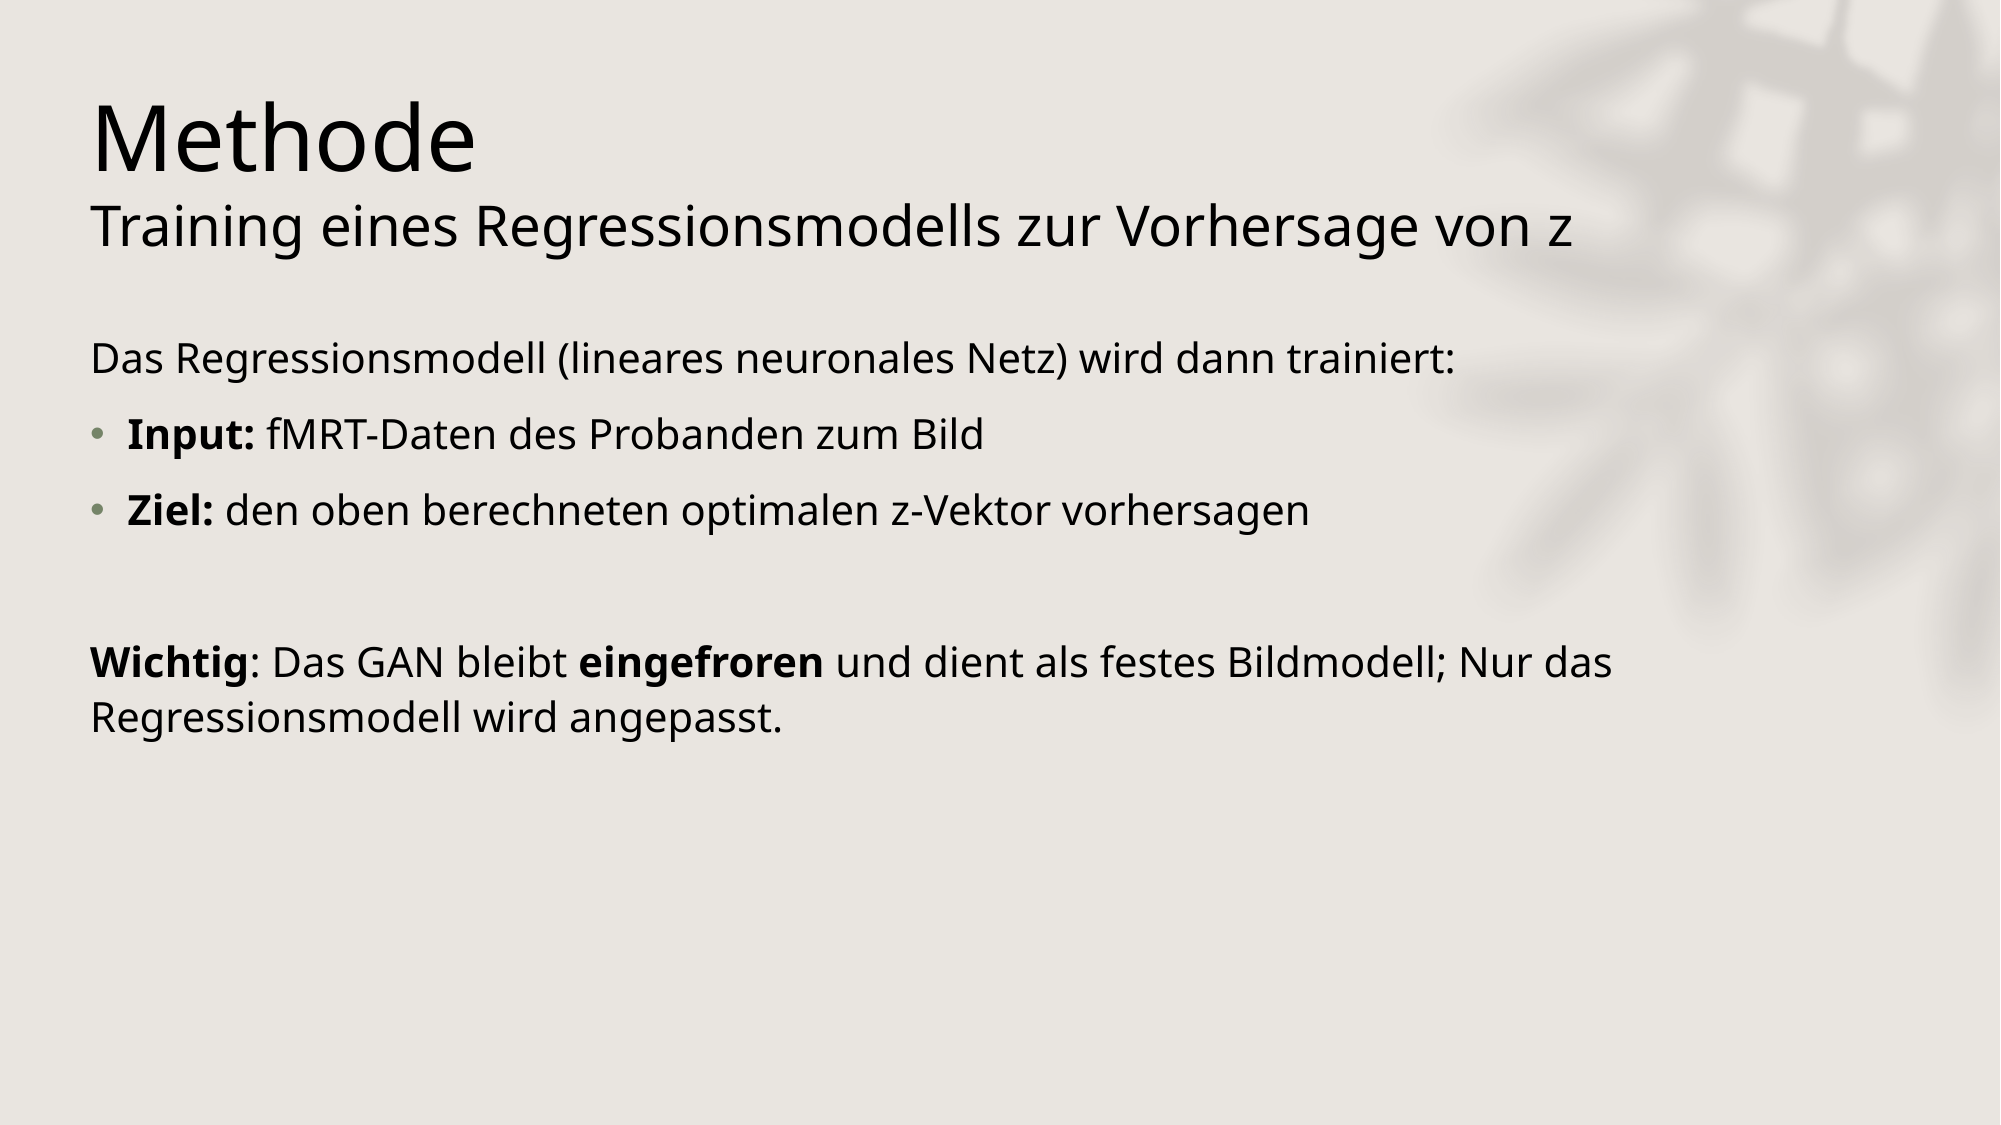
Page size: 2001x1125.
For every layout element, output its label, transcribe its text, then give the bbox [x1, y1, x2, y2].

title Methode Training eines Regressionsmodells zur Vorhersage von z [75, 60, 1863, 278]
list Das Regressionsmodell (lineares neuronales Netz) wird dann trainiert: Input: fMRT-Daten des Probanden zum Bild Ziel: den oben berechneten optimalen z-Vektor vorhersagen Wichtig: Das GAN bleibt eingefroren und dient als festes Bildmodell; Nur das Regressionsmodell wird angepasst. [75, 319, 1925, 1009]
